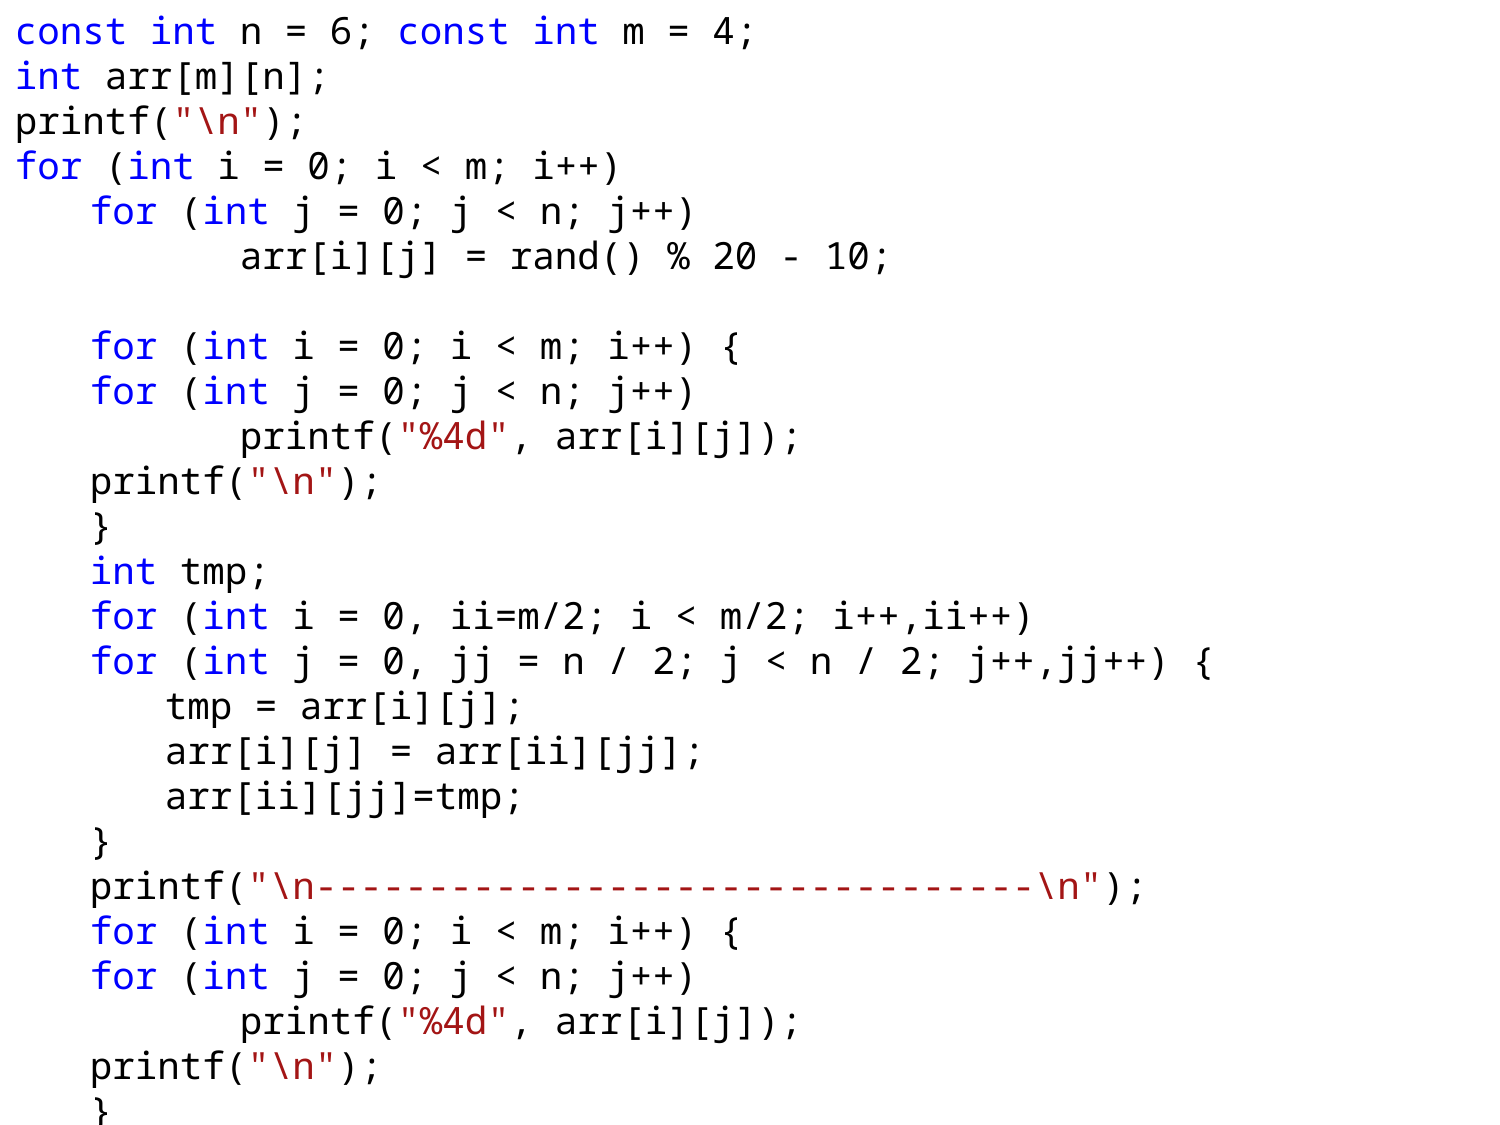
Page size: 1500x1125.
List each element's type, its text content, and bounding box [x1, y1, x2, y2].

text_box const int n = 6; const int m = 4; int arr[m][n]; printf("\n"); for (int i = 0; i < m; i++) for (int j = 0; j < n; j++) arr[i][j] = rand() % 20 - 10; for (int i = 0; i < m; i++) { for (int j = 0; j < n; j++) printf("%4d", arr[i][j]); printf("\n"); } int tmp; for (int i = 0, ii=m/2; i < m/2; i++,ii++) for (int j = 0, jj = n / 2; j < n / 2; j++,jj++) { tmp = arr[i][j]; arr[i][j] = arr[ii][jj]; arr[ii][jj]=tmp; } printf("\n--------------------------------\n"); for (int i = 0; i < m; i++) { for (int j = 0; j < n; j++) printf("%4d", arr[i][j]); printf("\n"); } [0, 0, 1500, 1125]
